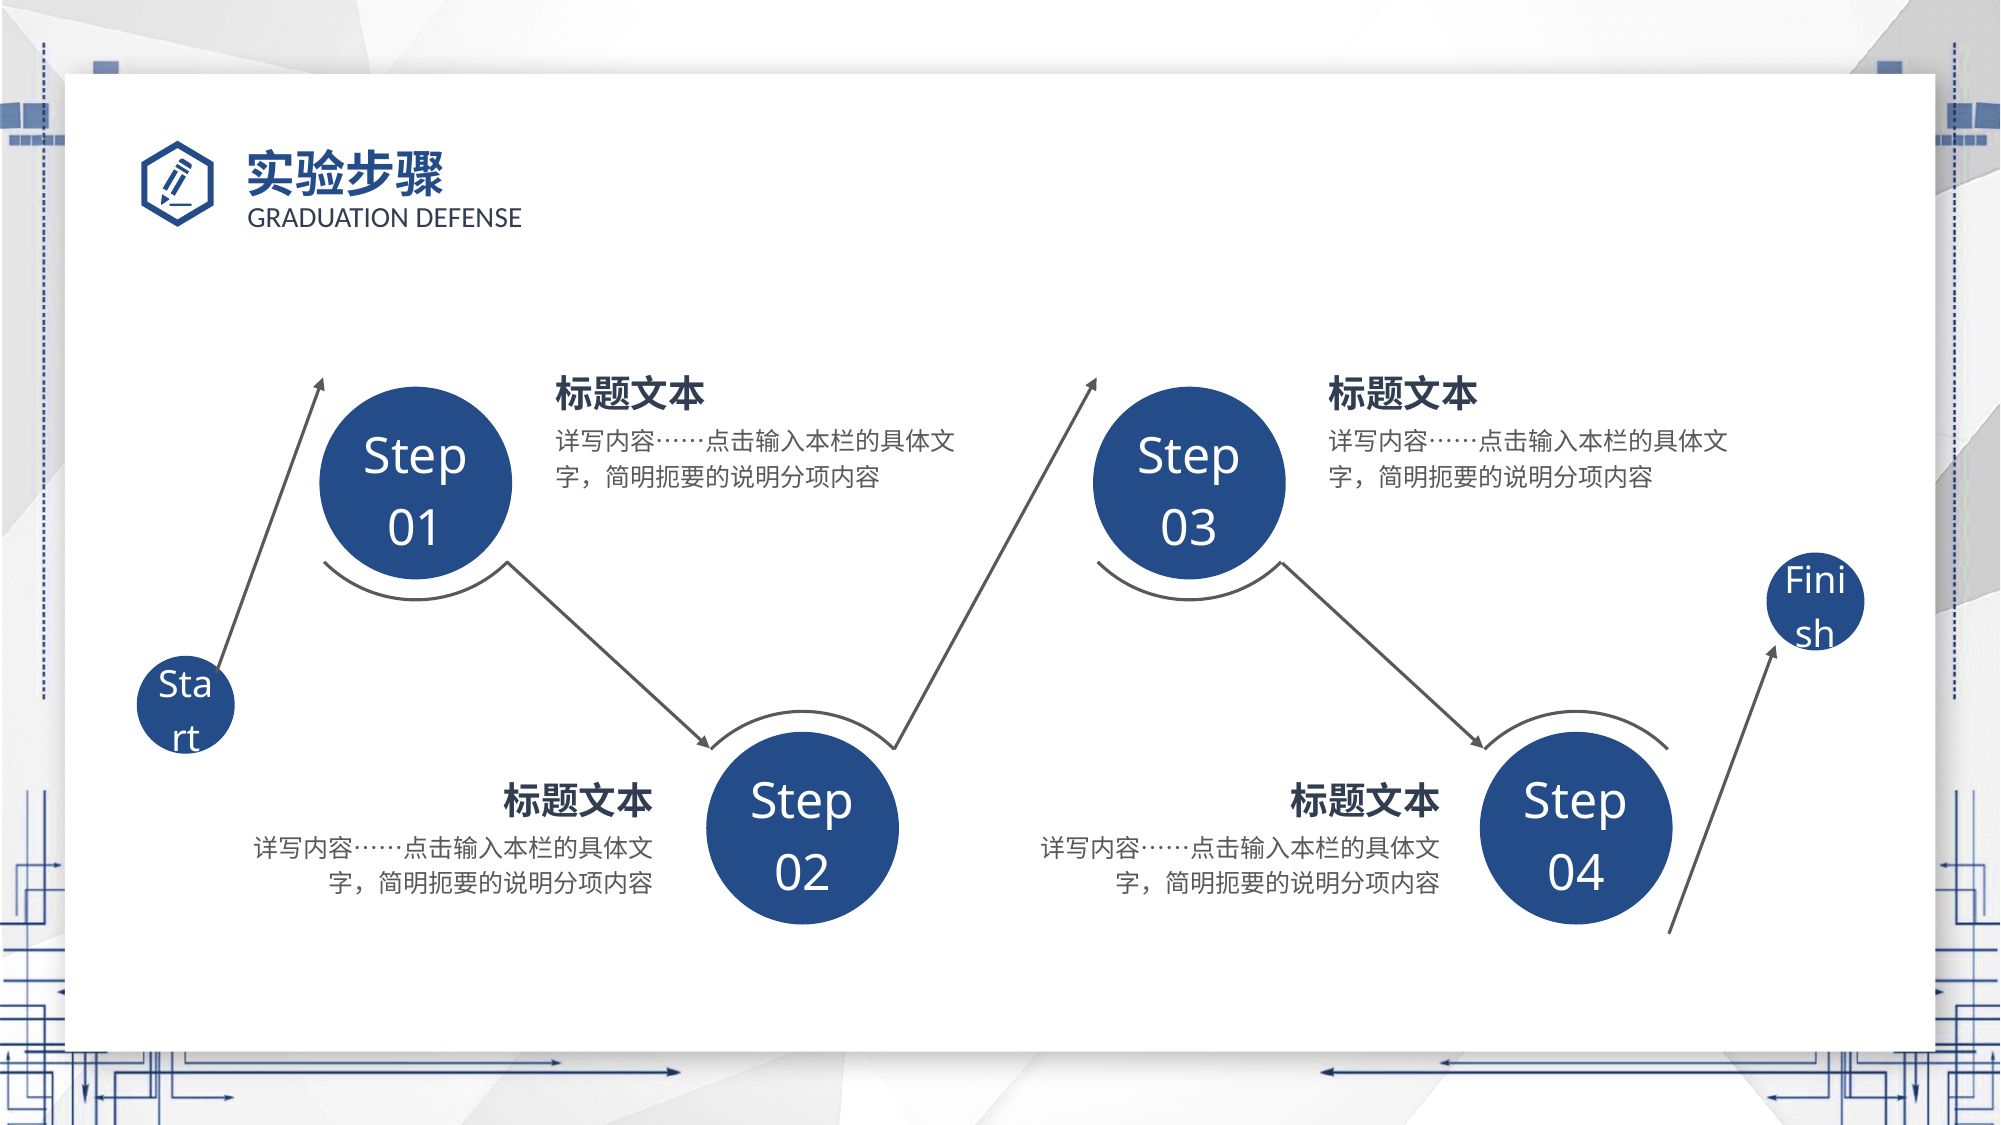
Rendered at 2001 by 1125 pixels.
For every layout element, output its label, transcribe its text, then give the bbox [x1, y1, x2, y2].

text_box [506, 561, 711, 750]
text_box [1667, 645, 1776, 750]
text_box [1098, 545, 1281, 601]
picture [0, 0, 2001, 1125]
text_box 标题文本 [1071, 767, 1441, 822]
title 实验步骤 [230, 123, 827, 199]
text_box Start [135, 654, 236, 755]
text_box Step 04 [1478, 730, 1674, 926]
text_box 标题文本 [1328, 360, 1699, 415]
text_box [1485, 710, 1668, 766]
text_box Step 02 [705, 730, 900, 926]
text_box 详写内容……点击输入本栏的具体文字，简明扼要的说明分项内容 [1328, 419, 1733, 492]
text_box Step 01 [318, 385, 514, 581]
text_box 标题文本 [555, 360, 926, 415]
text_box Finish [1765, 551, 1866, 652]
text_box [216, 561, 324, 673]
text_box 详写内容……点击输入本栏的具体文字，简明扼要的说明分项内容 [250, 826, 654, 898]
text_box Step 03 [1092, 385, 1287, 581]
text_box [324, 545, 507, 601]
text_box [1281, 561, 1485, 750]
text_box 详写内容……点击输入本栏的具体文字，简明扼要的说明分项内容 [1037, 826, 1441, 898]
text_box 标题文本 [283, 767, 654, 822]
text_box 详写内容……点击输入本栏的具体文字，简明扼要的说明分项内容 [555, 419, 960, 492]
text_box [894, 561, 1098, 750]
text_box [711, 710, 894, 766]
